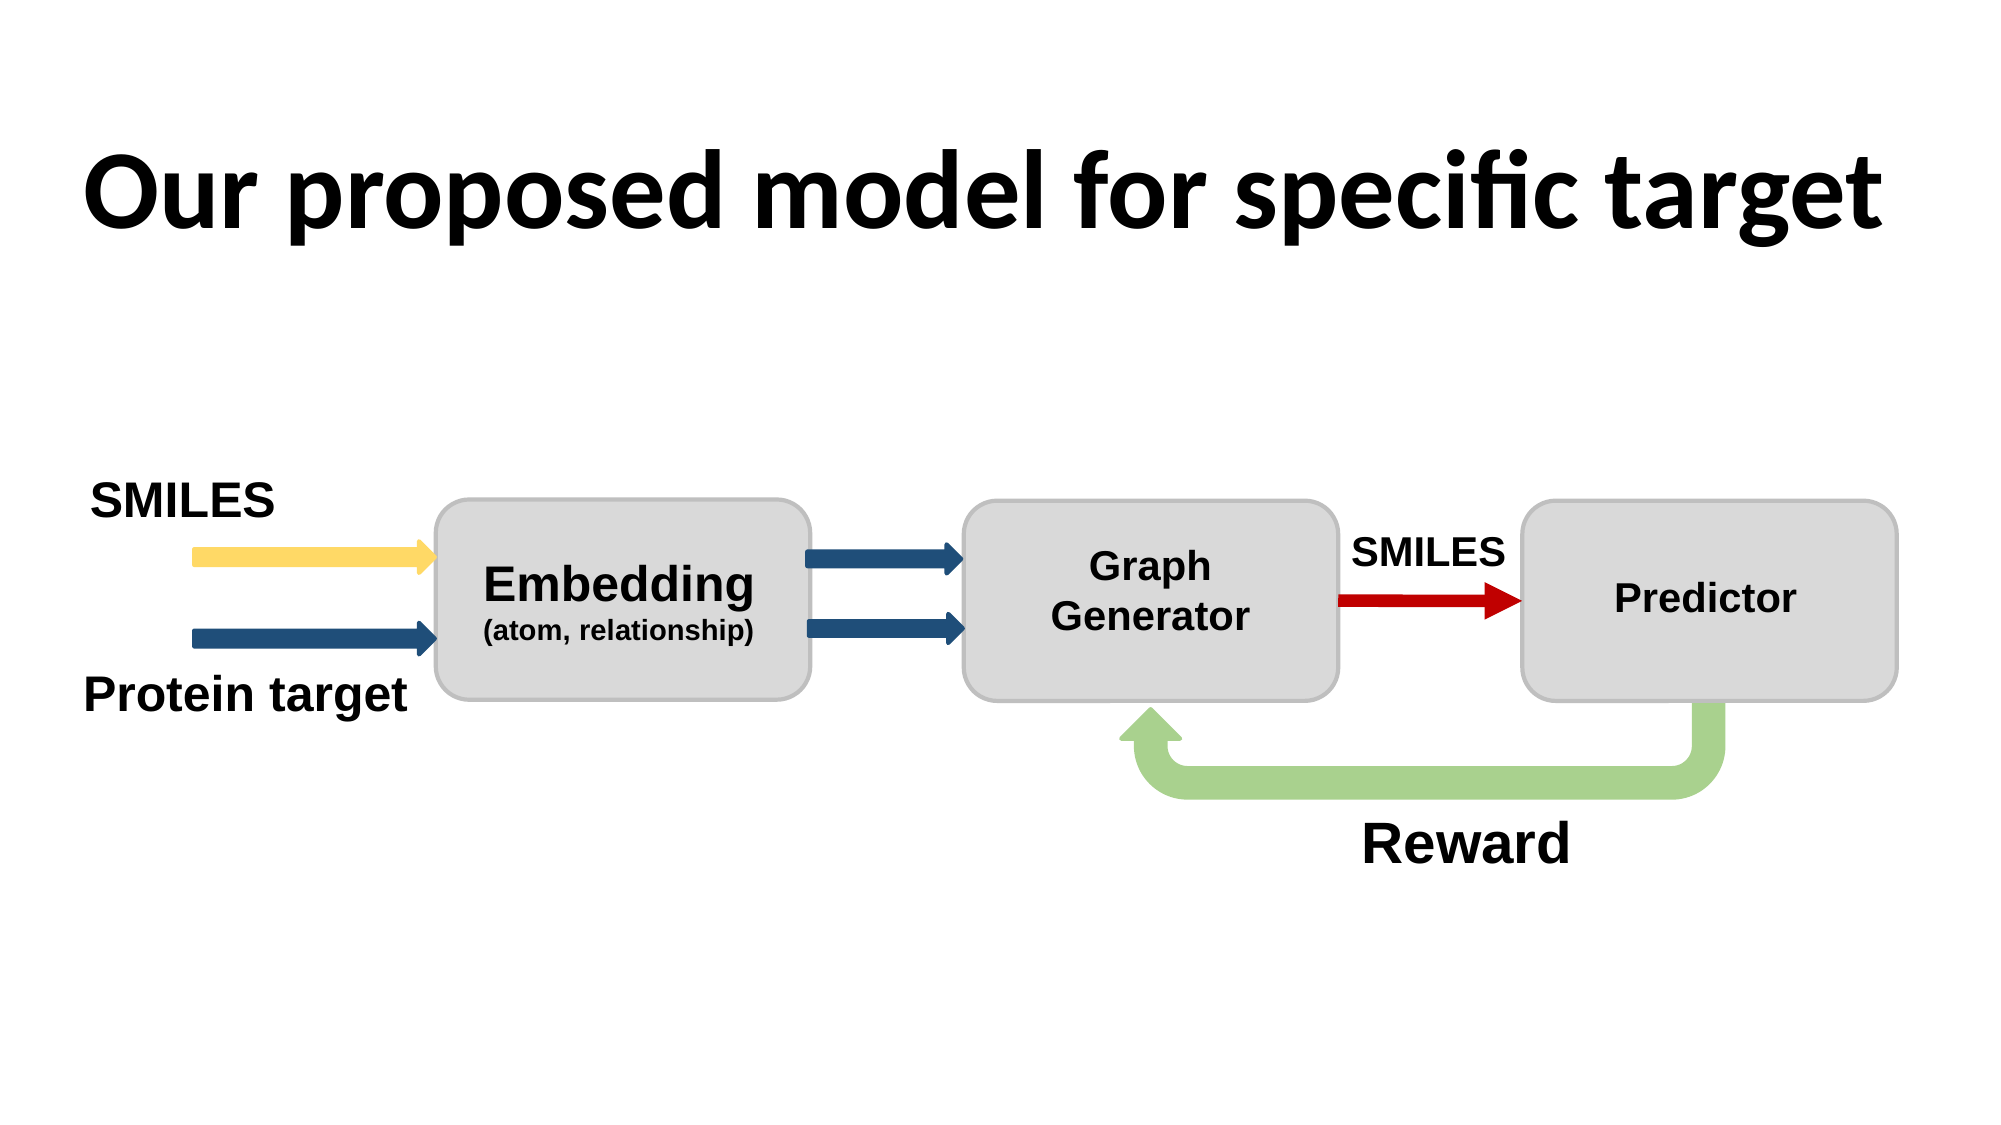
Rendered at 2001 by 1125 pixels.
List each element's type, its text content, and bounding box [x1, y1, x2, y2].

text_box SMILES [75, 459, 313, 535]
text_box Graph Generator [1014, 531, 1287, 647]
text_box Reward [1346, 797, 1588, 883]
text_box Our proposed model for specific target [68, 75, 2000, 309]
text_box [192, 620, 437, 654]
text_box [1119, 703, 1726, 800]
text_box [192, 539, 437, 575]
text_box [805, 542, 964, 576]
text_box [1338, 594, 1523, 608]
text_box [806, 611, 965, 645]
text_box [433, 497, 813, 702]
text_box SMILES [1336, 517, 1543, 583]
text_box Protein target [68, 654, 443, 730]
text_box Predictor [1599, 562, 1871, 628]
text_box Embedding (atom, relationship) [468, 544, 791, 654]
text_box [961, 498, 1341, 704]
text_box [1520, 498, 1899, 704]
